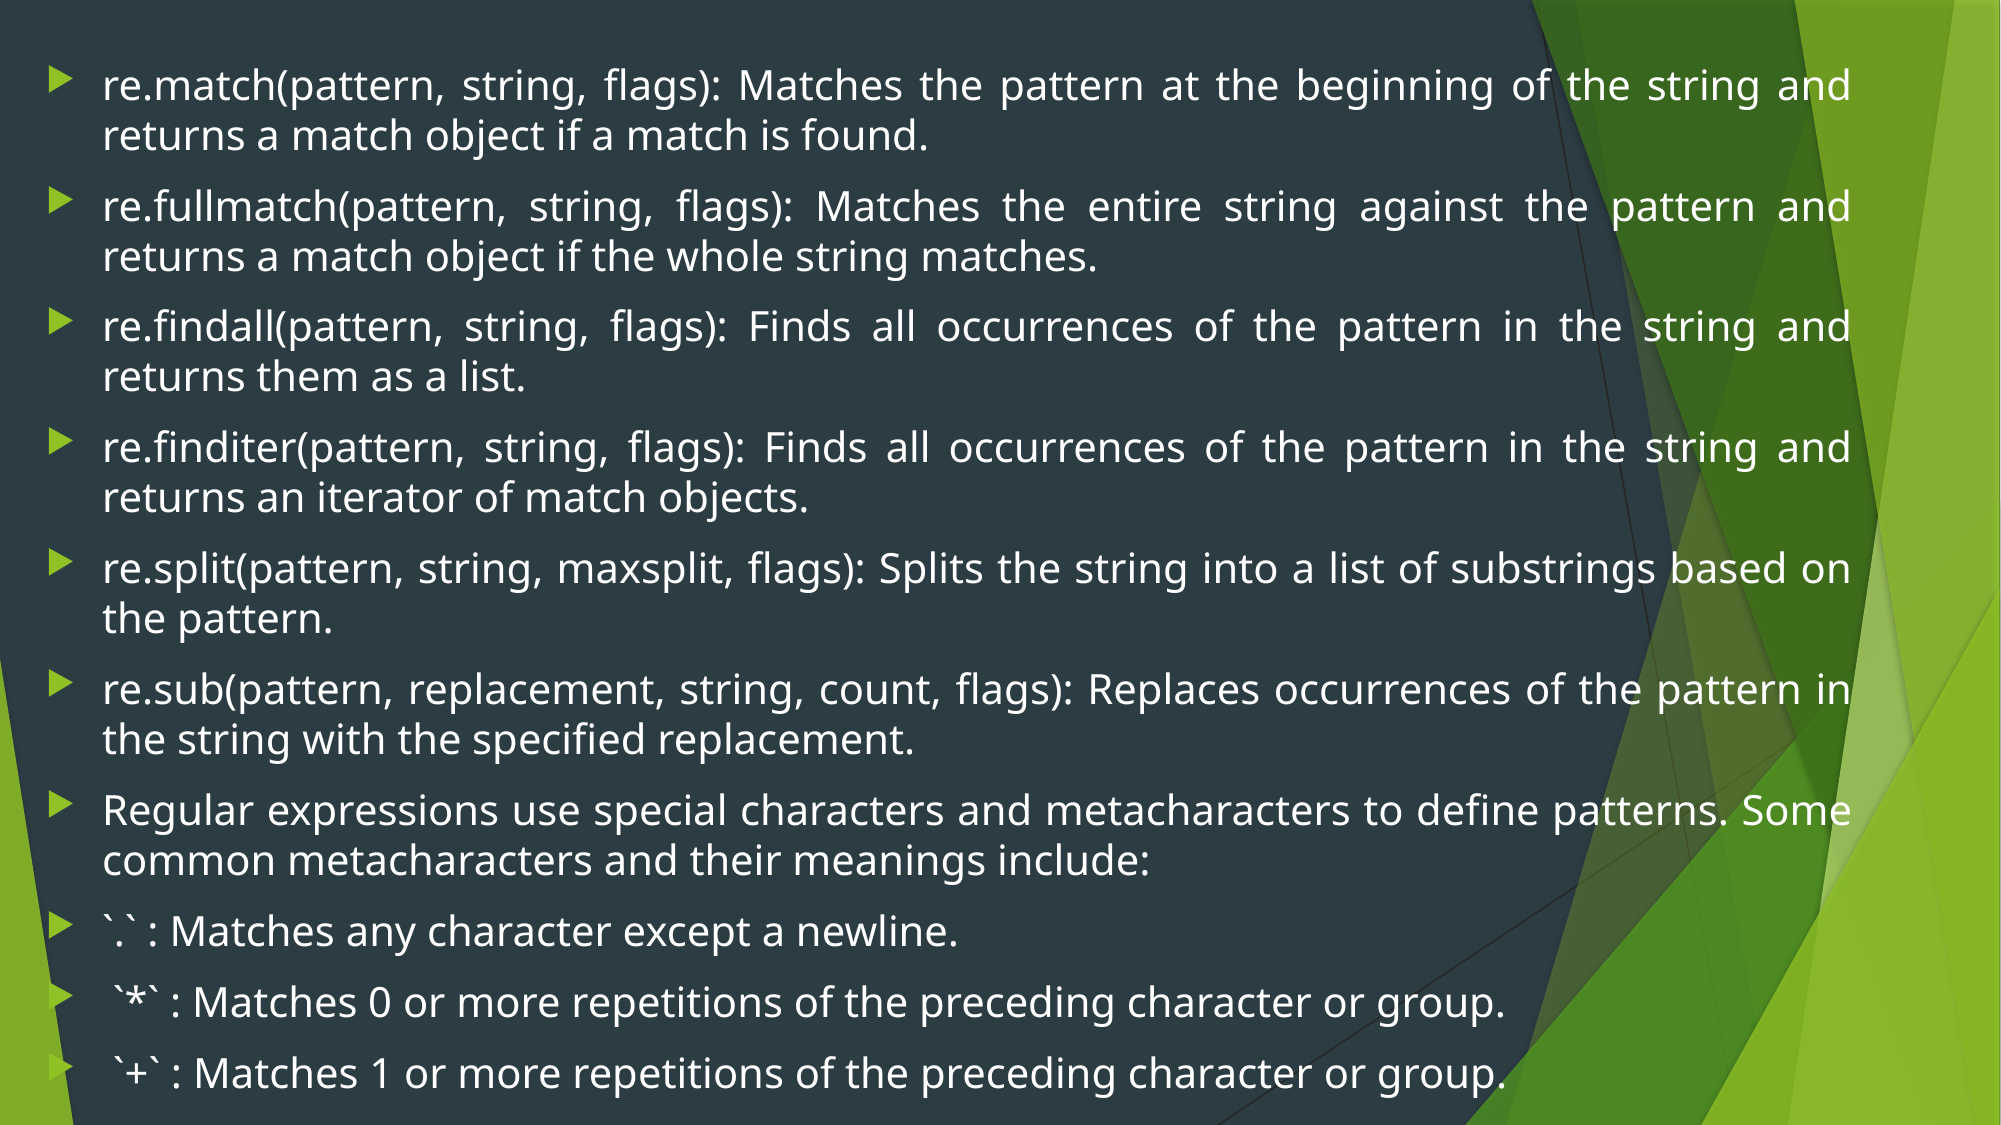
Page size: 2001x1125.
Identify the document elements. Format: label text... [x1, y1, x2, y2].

list re.match(pattern, string, flags): Matches the pattern at the beginning of the string and returns a match object if a match is found. re.fullmatch(pattern, string, flags): Matches the entire string against the pattern and returns a match object if the whole string matches. re.findall(pattern, string, flags): Finds all occurrences of the pattern in the string and returns them as a list. re.finditer(pattern, string, flags): Finds all occurrences of the pattern in the string and returns an iterator of match objects. re.split(pattern, string, maxsplit, flags): Splits the string into a list of substrings based on the pattern. re.sub(pattern, replacement, string, count, flags): Replaces occurrences of the pattern in the string with the specified replacement. Regular expressions use special characters and metacharacters to define patterns. Some common metacharacters and their meanings include: `.` : Matches any character except a newline. `*` : Matches 0 or more repetitions of the preceding character or group. `+` : Matches 1 or more repetitions of the preceding character or group. [30, 50, 1869, 1058]
